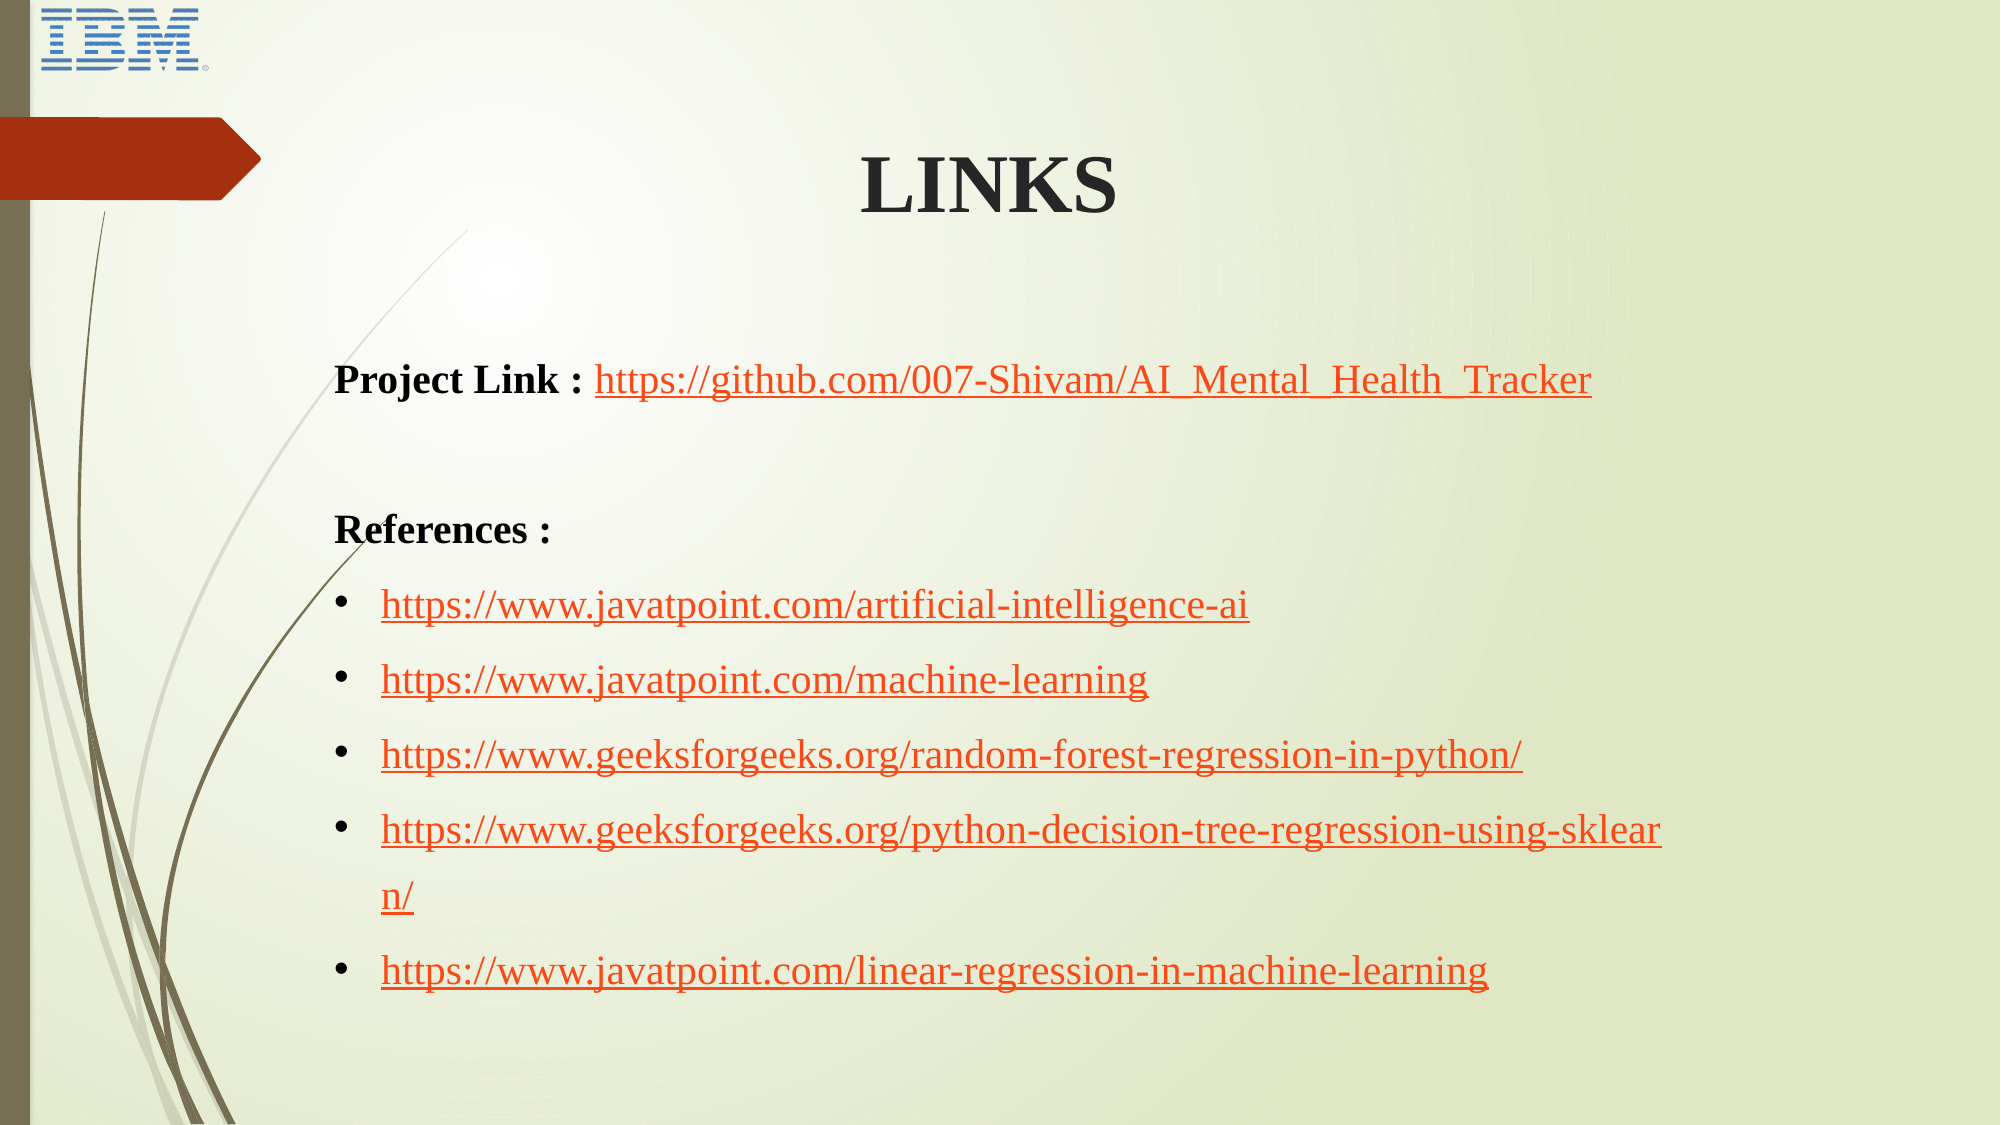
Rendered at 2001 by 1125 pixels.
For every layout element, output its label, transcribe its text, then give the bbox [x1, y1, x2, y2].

title LINKS [845, 121, 1155, 237]
picture [32, 0, 217, 80]
text_box Project Link : https://github.com/007-Shivam/AI_Mental_Health_Tracker References : https://www.javatpoint.com/artificial-intelligence-ai https://www.javatpoint.com/machine-learning https://www.geeksforgeeks.org/random-forest-regression-in-python/ https://www.geeksforgeeks.org/python-decision-tree-regression-using-sklearn/ https://www.javatpoint.com/linear-regression-in-machine-learning [319, 319, 1681, 1009]
